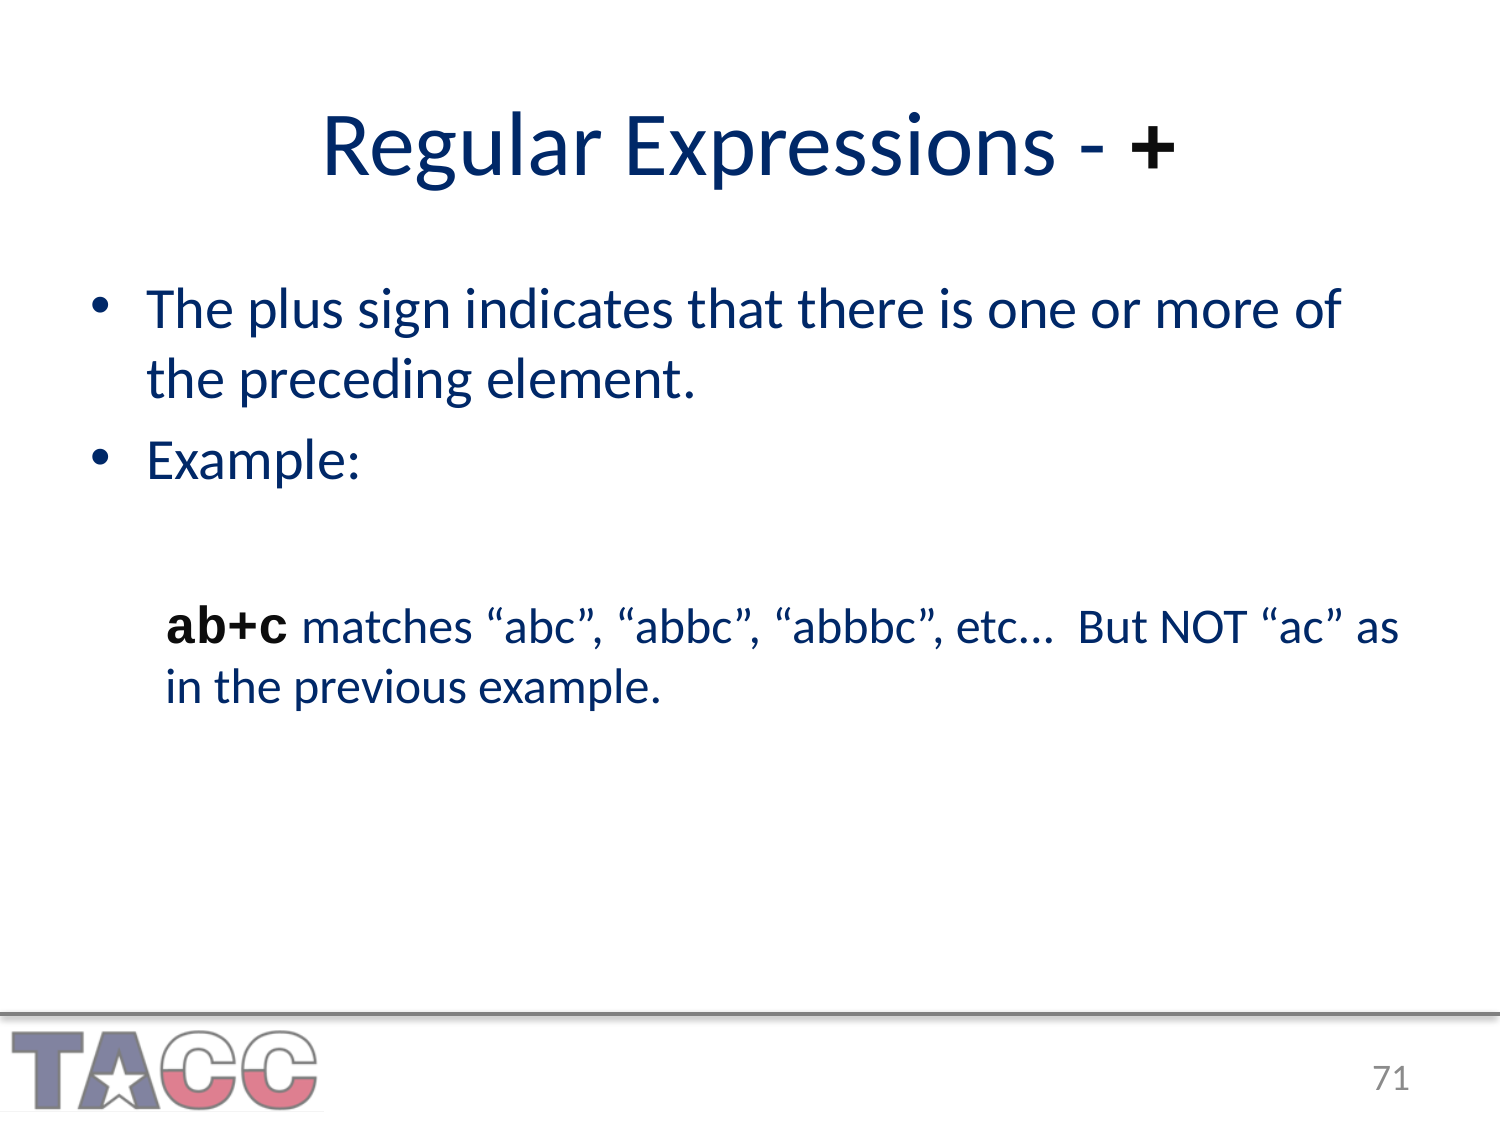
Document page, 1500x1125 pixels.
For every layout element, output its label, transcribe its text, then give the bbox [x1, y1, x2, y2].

title Regular Expressions - + [75, 45, 1425, 233]
list The plus sign indicates that there is one or more of the preceding element. Example: ab+c matches “abc”, “abbc”, “abbbc”, etc... But NOT “ac” as in the previous example. [75, 262, 1425, 1005]
